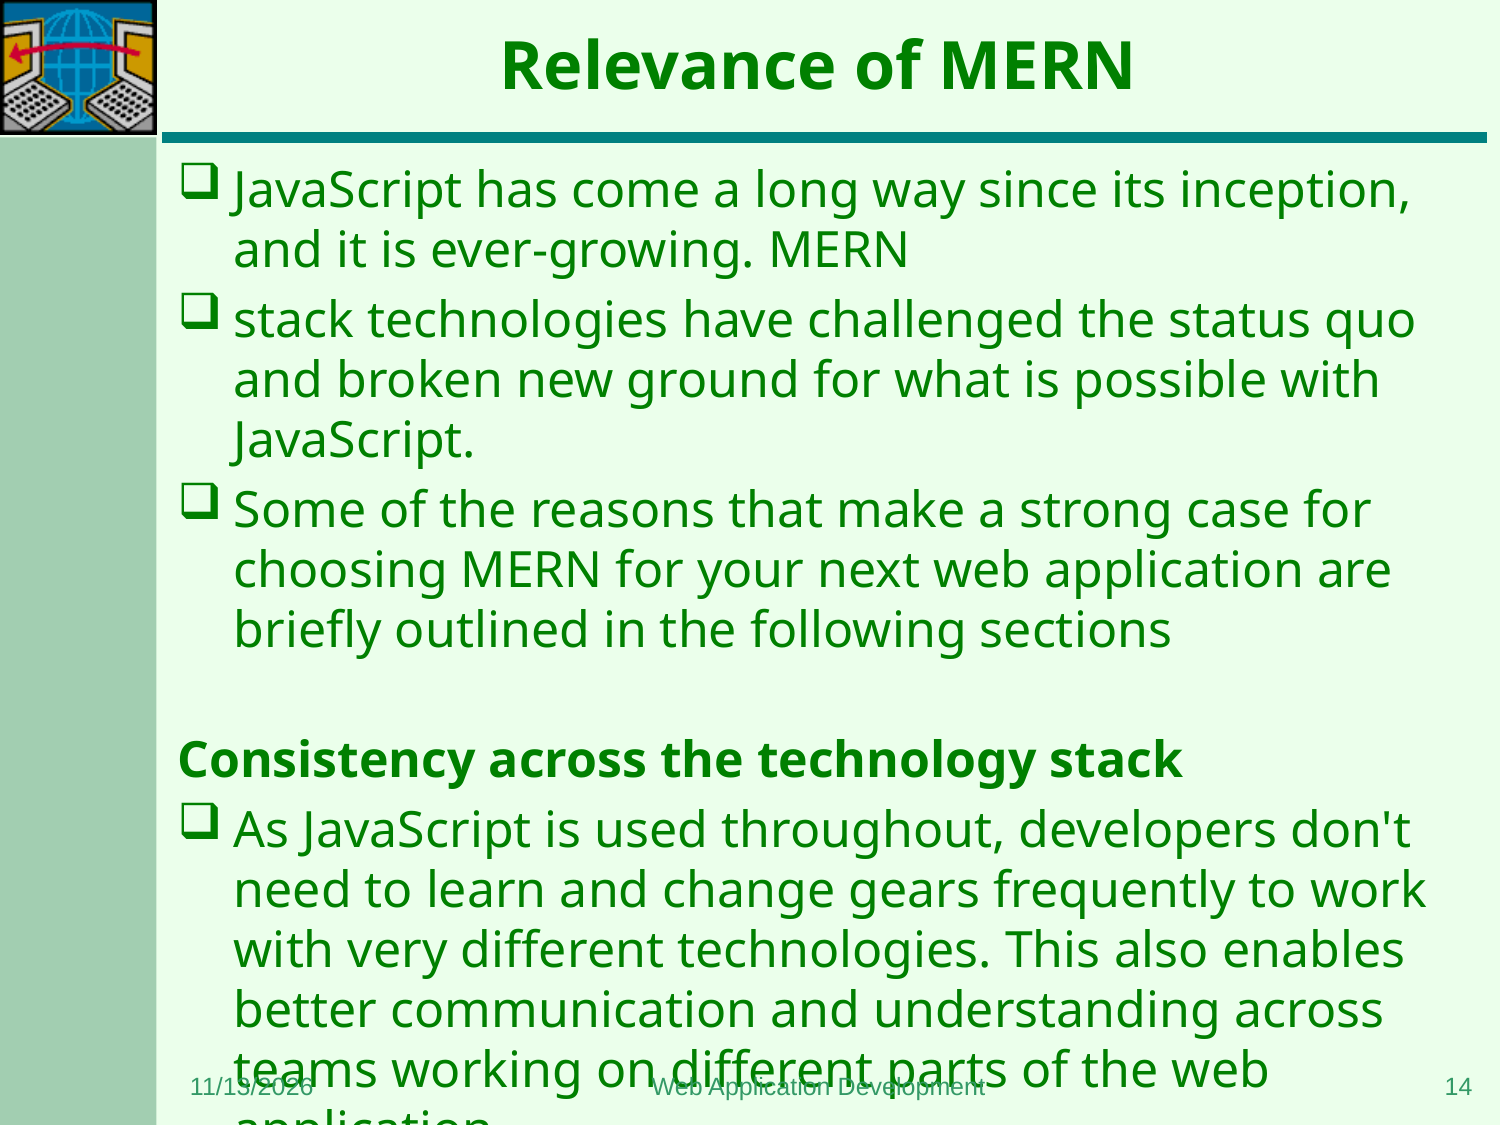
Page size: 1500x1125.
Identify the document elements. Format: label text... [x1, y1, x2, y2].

title Relevance of MERN [150, 0, 1488, 125]
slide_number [174, 1062, 351, 1113]
picture [0, 0, 157, 135]
footer Web Application Development [612, 1062, 1026, 1113]
list JavaScript has come a long way since its inception, and it is ever-growing. MERN stack technologies have challenged the status quo and broken new ground for what is possible with JavaScript. Some of the reasons that make a strong case for choosing MERN for your next web application are briefly outlined in the following sections Consistency across the technology stack As JavaScript is used throughout, developers don't need to learn and change gears frequently to work with very different technologies. This also enables better communication and understanding across teams working on different parts of the web application. [162, 149, 1488, 1050]
slide_number 14 [1349, 1062, 1488, 1113]
